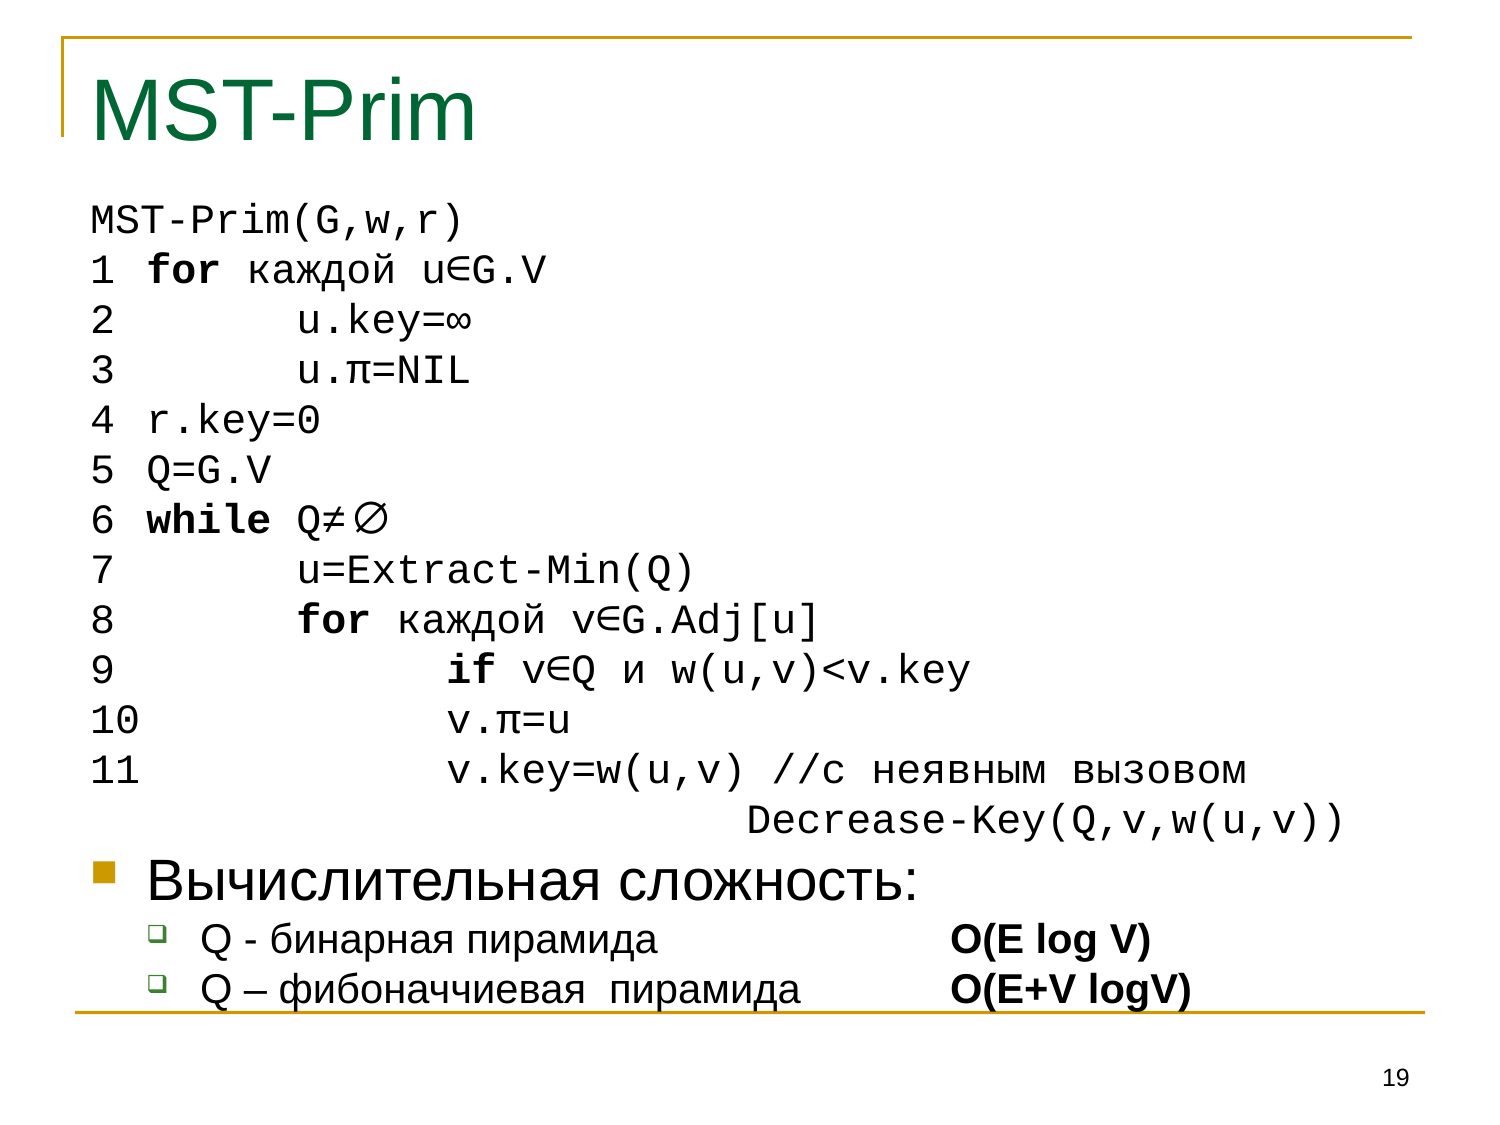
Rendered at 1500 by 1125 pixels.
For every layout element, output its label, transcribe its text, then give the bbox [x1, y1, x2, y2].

slide_number 19 [1074, 1023, 1426, 1100]
list MST-Prim(G,w,r) 1 for каждой u∈G.V 2 u.key=∞ 3 u.π=NIL 4 r.key=0 5 Q=G.V 6 while Q≠∅ 7 u=Extract-Min(Q) 8 for каждой v∈G.Adj[u] 9 if v∈Q и w(u,v)<v.key 10 v.π=u 11 v.key=w(u,v) //с неявным вызовом Decrease-Key(Q,v,w(u,v)) Вычислительная сложность: Q - бинарная пирамида O(E log V) Q – фибоначчиевая пирамида O(E+V logV) [74, 184, 1471, 1006]
title MST-Prim [74, 45, 1426, 184]
